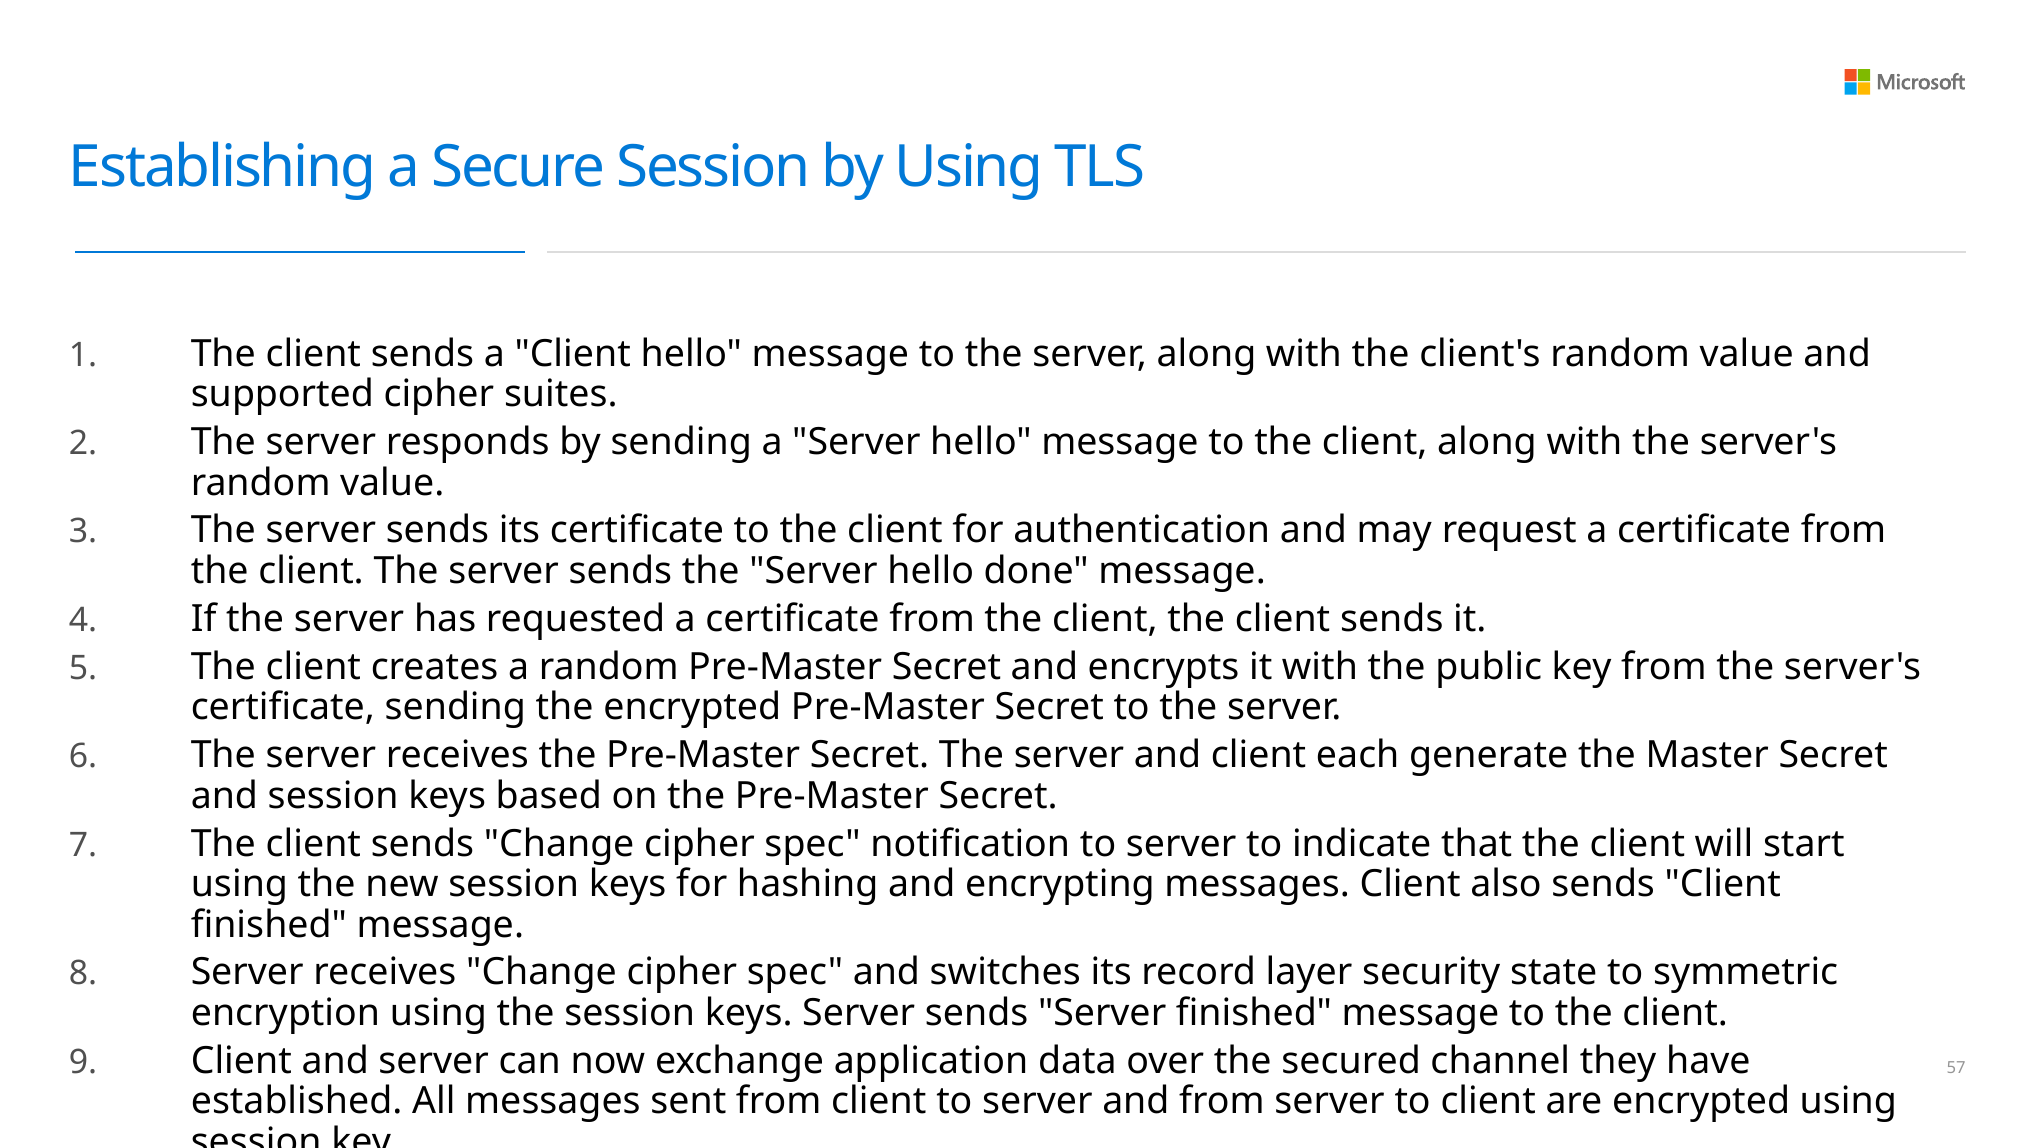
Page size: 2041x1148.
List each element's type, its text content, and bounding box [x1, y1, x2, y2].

title Establishing a Secure Session by Using TLS [45, 123, 1996, 199]
list The client sends a "Client hello" message to the server, along with the client's random value and supported cipher suites. The server responds by sending a "Server hello" message to the client, along with the server's random value. The server sends its certificate to the client for authentication and may request a certificate from the client. The server sends the "Server hello done" message. If the server has requested a certificate from the client, the client sends it. The client creates a random Pre-Master Secret and encrypts it with the public key from the server's certificate, sending the encrypted Pre-Master Secret to the server. The server receives the Pre-Master Secret. The server and client each generate the Master Secret and session keys based on the Pre-Master Secret. The client sends "Change cipher spec" notification to server to indicate that the client will start using the new session keys for hashing and encrypting messages. Client also sends "Client finished" message. Server receives "Change cipher spec" and switches its record layer security state to symmetric encryption using the session keys. Server sends "Server finished" message to the client. Client and server can now exchange application data over the secured channel they have established. All messages sent from client to server and from server to client are encrypted using session key. [45, 318, 1968, 1077]
